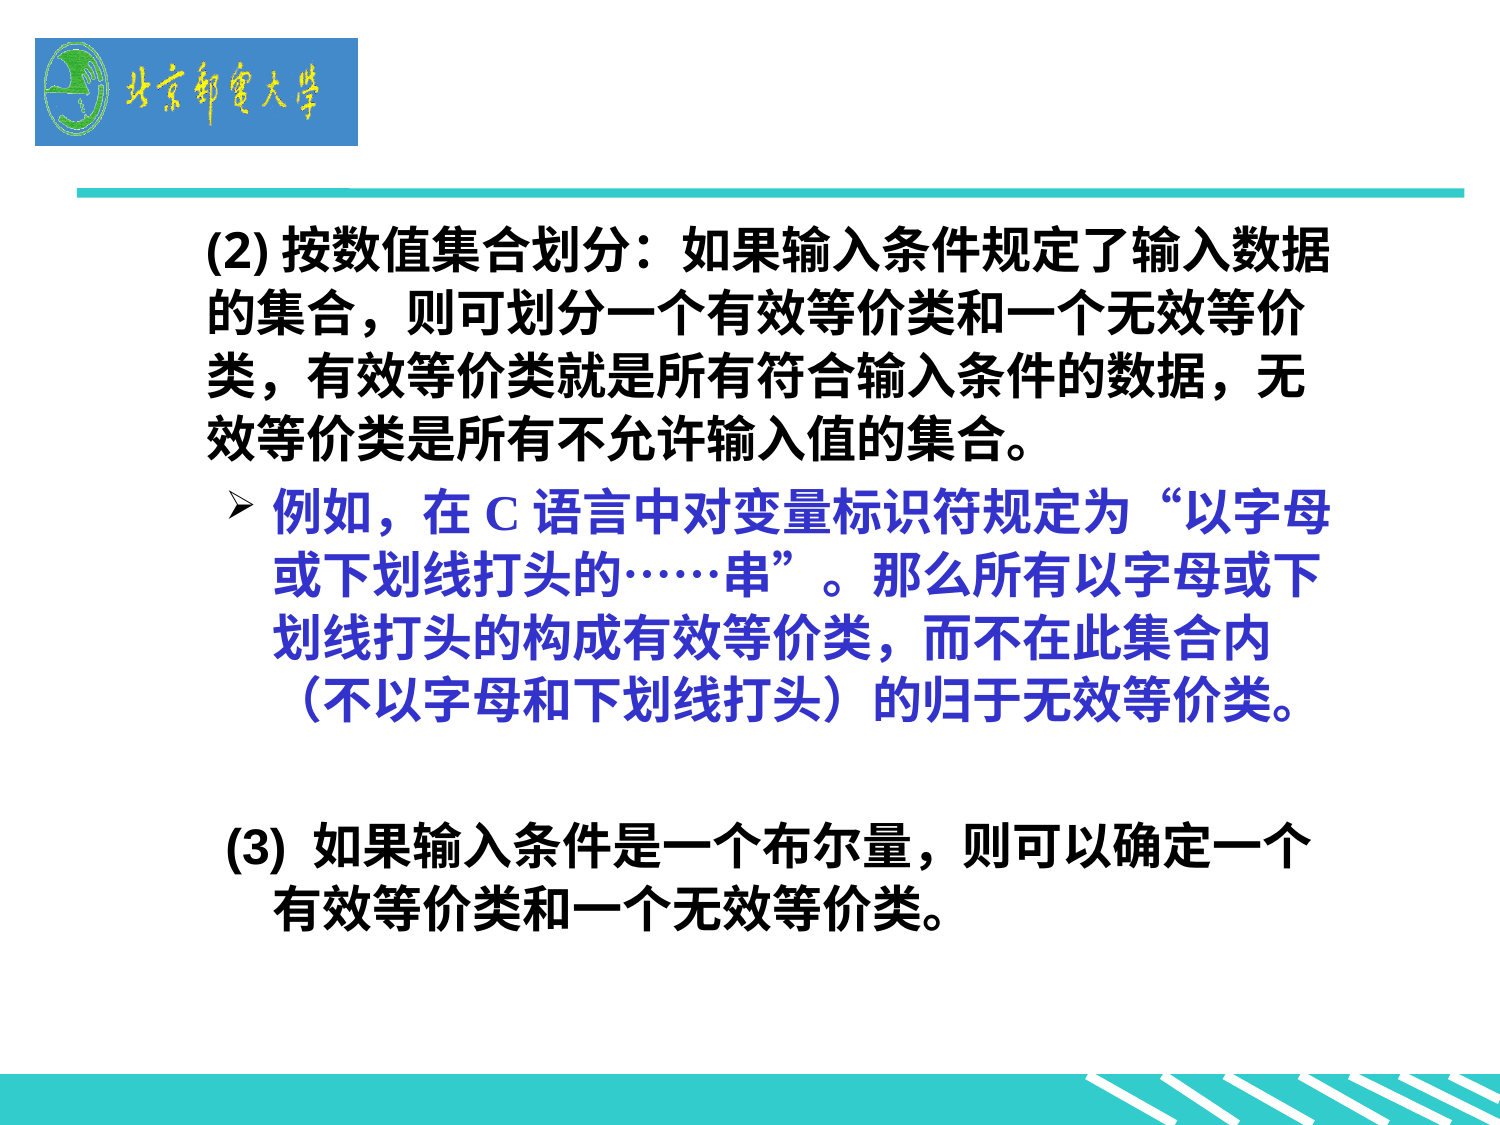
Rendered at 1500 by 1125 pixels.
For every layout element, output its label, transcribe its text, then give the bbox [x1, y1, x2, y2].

text_box (2)按数值集合划分：如果输入条件规定了输入数据的集合，则可划分一个有效等价类和一个无效等价类，有效等价类就是所有符合输入条件的数据，无效等价类是所有不允许输入值的集合。 例如，在C语言中对变量标识符规定为“以字母或下划线打头的……串”。那么所有以字母或下划线打头的构成有效等价类，而不在此集合内（不以字母和下划线打头）的归于无效等价类。 (3) 如果输入条件是一个布尔量，则可以确定一个有效等价类和一个无效等价类。 [135, 207, 1361, 929]
picture [34, 37, 358, 146]
